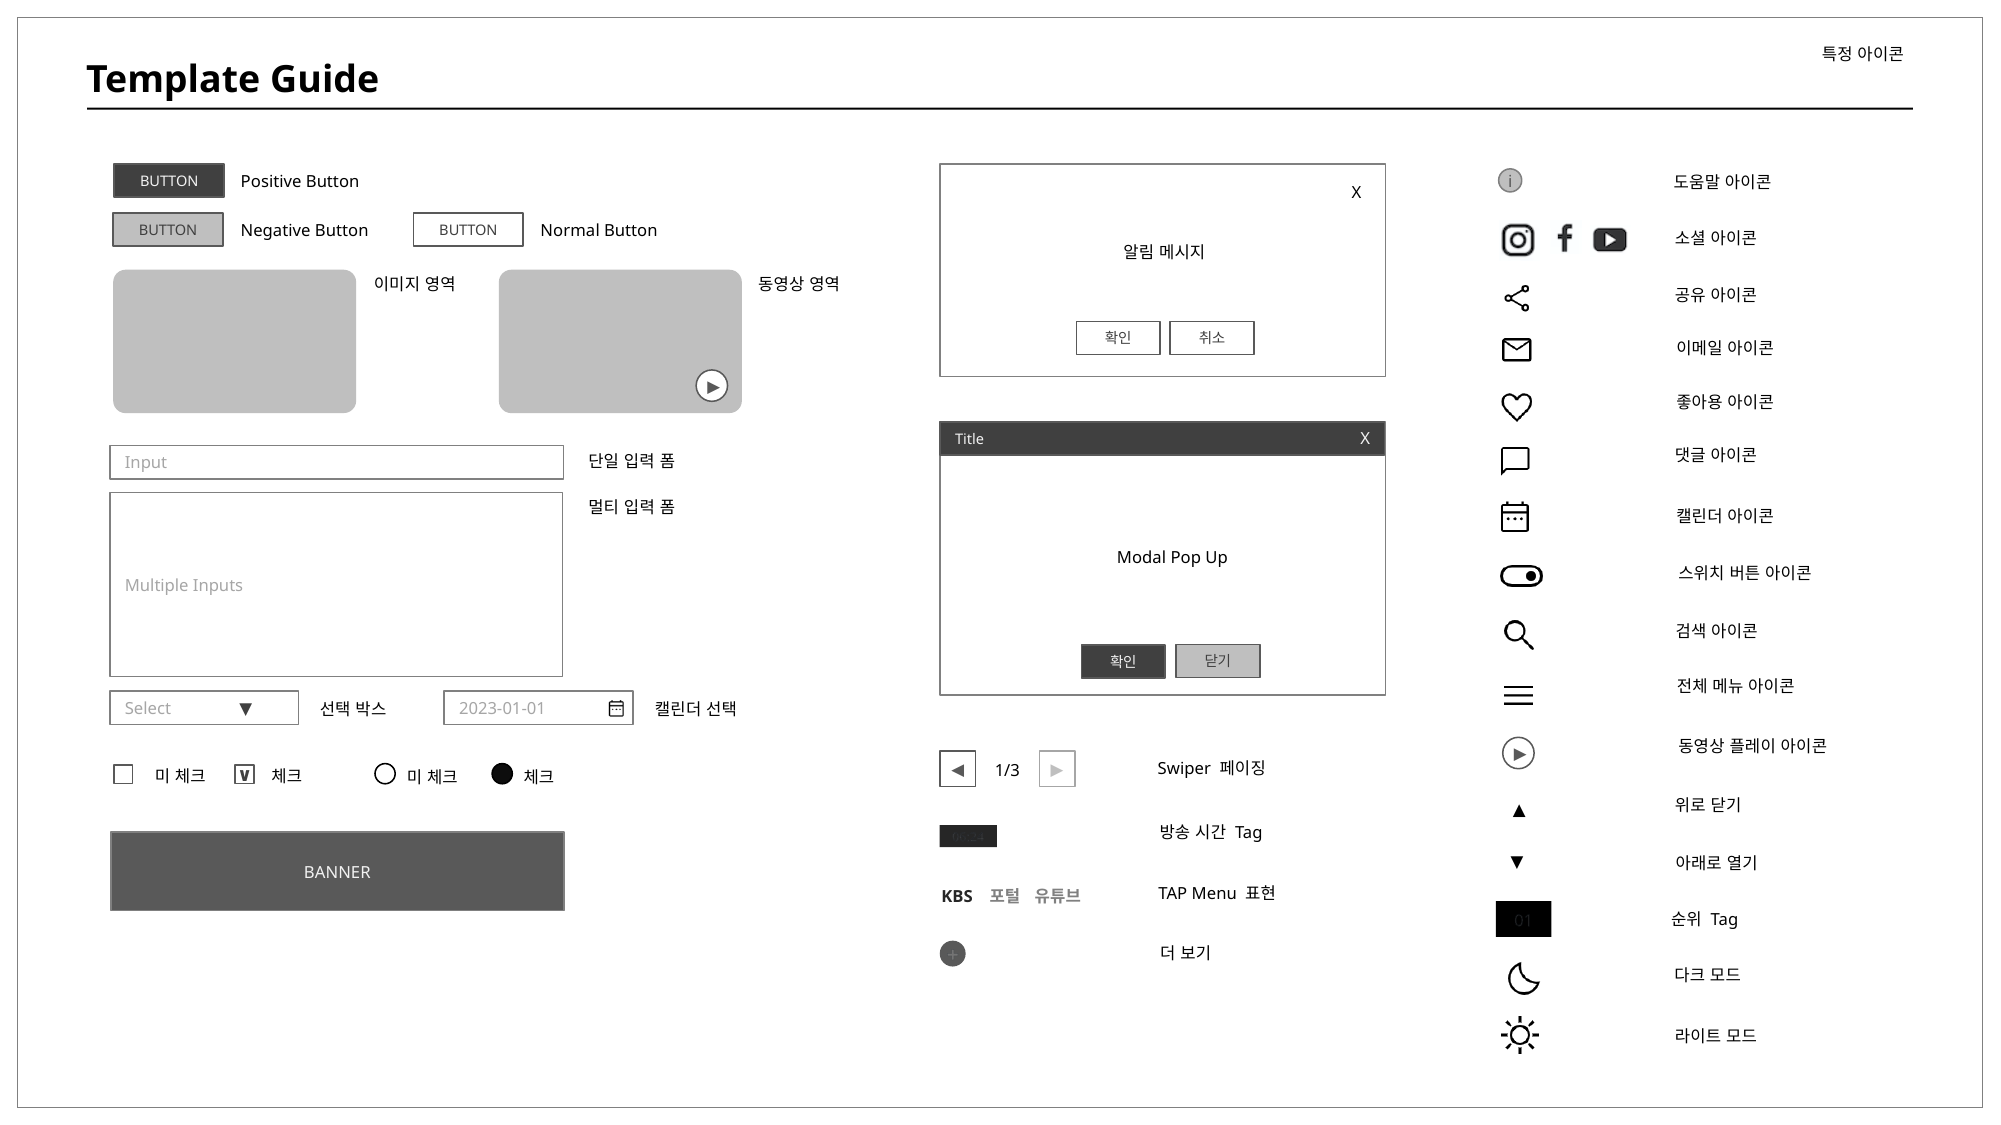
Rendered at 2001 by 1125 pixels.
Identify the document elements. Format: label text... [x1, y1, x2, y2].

text_box BUTTON [413, 212, 524, 247]
text_box Positive Button [225, 163, 375, 199]
text_box [113, 269, 357, 414]
text_box 댓글 아이콘 [1660, 437, 1773, 472]
text_box 도움말 아이콘 [1658, 164, 1787, 200]
text_box 01 [1495, 901, 1552, 937]
text_box 취소 [1170, 321, 1254, 355]
text_box 검색 아이콘 [1660, 612, 1778, 648]
text_box [375, 763, 392, 784]
text_box 캘린더 아이콘 [1661, 498, 1794, 534]
picture [1499, 676, 1537, 715]
picture [1498, 444, 1532, 478]
text_box 공유 아이콘 [1660, 277, 1773, 312]
text_box 아래로 열기 [1660, 845, 1778, 881]
text_box 체크 [256, 758, 318, 794]
text_box 소셜 아이콘 [1660, 220, 1773, 255]
text_box 동영상 영역 [743, 266, 856, 302]
text_box 미 체크 [139, 758, 226, 794]
picture [1498, 389, 1535, 426]
text_box BUTTON [114, 163, 224, 197]
text_box [940, 455, 1386, 696]
picture [1502, 957, 1541, 996]
text_box [498, 269, 742, 414]
text_box ▶ [1502, 737, 1535, 769]
text_box 위로 닫기 [1660, 787, 1762, 822]
text_box ▼ [1495, 843, 1543, 878]
text_box 선택 박스 [305, 691, 402, 726]
text_box 이메일 아이콘 [1661, 330, 1794, 365]
picture [1499, 1014, 1540, 1055]
text_box X [1336, 174, 1377, 210]
picture [1496, 498, 1533, 535]
text_box + [939, 940, 966, 967]
text_box [113, 765, 133, 784]
text_box [940, 163, 1386, 377]
text_box ▶ [696, 369, 728, 402]
text_box TAP Menu 표현 [1143, 875, 1292, 911]
text_box 닫기 [1175, 644, 1260, 678]
text_box 더 보기 [1145, 935, 1227, 971]
text_box 2023-01-01 [444, 691, 634, 725]
text_box Normal Button [525, 212, 673, 247]
text_box 단일 입력 폼 [573, 443, 691, 479]
picture [1498, 552, 1544, 599]
text_box 확인 [1076, 321, 1161, 355]
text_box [939, 750, 1076, 787]
text_box Multiple Inputs [109, 492, 563, 677]
text_box ∨ [235, 765, 254, 784]
text_box i [1498, 168, 1522, 192]
text_box ▲ [1498, 791, 1541, 827]
text_box BUTTON [113, 212, 224, 247]
text_box 전체 메뉴 아이콘 [1662, 668, 1810, 704]
text_box [492, 763, 508, 784]
picture [1500, 281, 1533, 315]
text_box Negative Button [225, 212, 384, 247]
text_box 동영상 플레이 아이콘 [1663, 728, 1843, 764]
text_box 스위치 버튼 아이콘 [1663, 555, 1832, 591]
text_box Swiper 페이징 [1143, 750, 1286, 785]
text_box 06:24 [939, 825, 997, 848]
text_box 순위 Tag [1656, 901, 1754, 937]
text_box KBS 포털 유튜브 [926, 875, 1119, 917]
text_box 멀티 입력 폼 [573, 489, 691, 524]
text_box 캘린더 선택 [640, 691, 753, 726]
text_box 좋아용 아이콘 [1661, 384, 1794, 420]
text_box 특정 아이콘 [1807, 36, 1920, 71]
text_box Title [940, 421, 1345, 455]
picture [1499, 220, 1540, 261]
picture [1498, 615, 1539, 655]
text_box 확인 [1081, 644, 1166, 678]
text_box Input [109, 445, 564, 479]
text_box 라이트 모드 [1660, 1018, 1773, 1054]
text_box BANNER [111, 832, 564, 911]
text_box Modal Pop Up [1101, 538, 1243, 574]
text_box 체크 [508, 759, 570, 794]
text_box 알림 메시지 [1108, 234, 1221, 269]
text_box X [1345, 420, 1386, 456]
picture [605, 697, 626, 718]
text_box Template Guide [71, 47, 395, 108]
picture [1498, 331, 1535, 368]
text_box Select ▼ [109, 691, 299, 725]
text_box 방송 시간 Tag [1144, 814, 1278, 850]
text_box 미 체크 [392, 759, 478, 794]
picture [1549, 220, 1582, 255]
text_box 다크 모드 [1659, 957, 1756, 992]
picture [1590, 225, 1631, 257]
text_box 이미지 영역 [358, 266, 471, 302]
